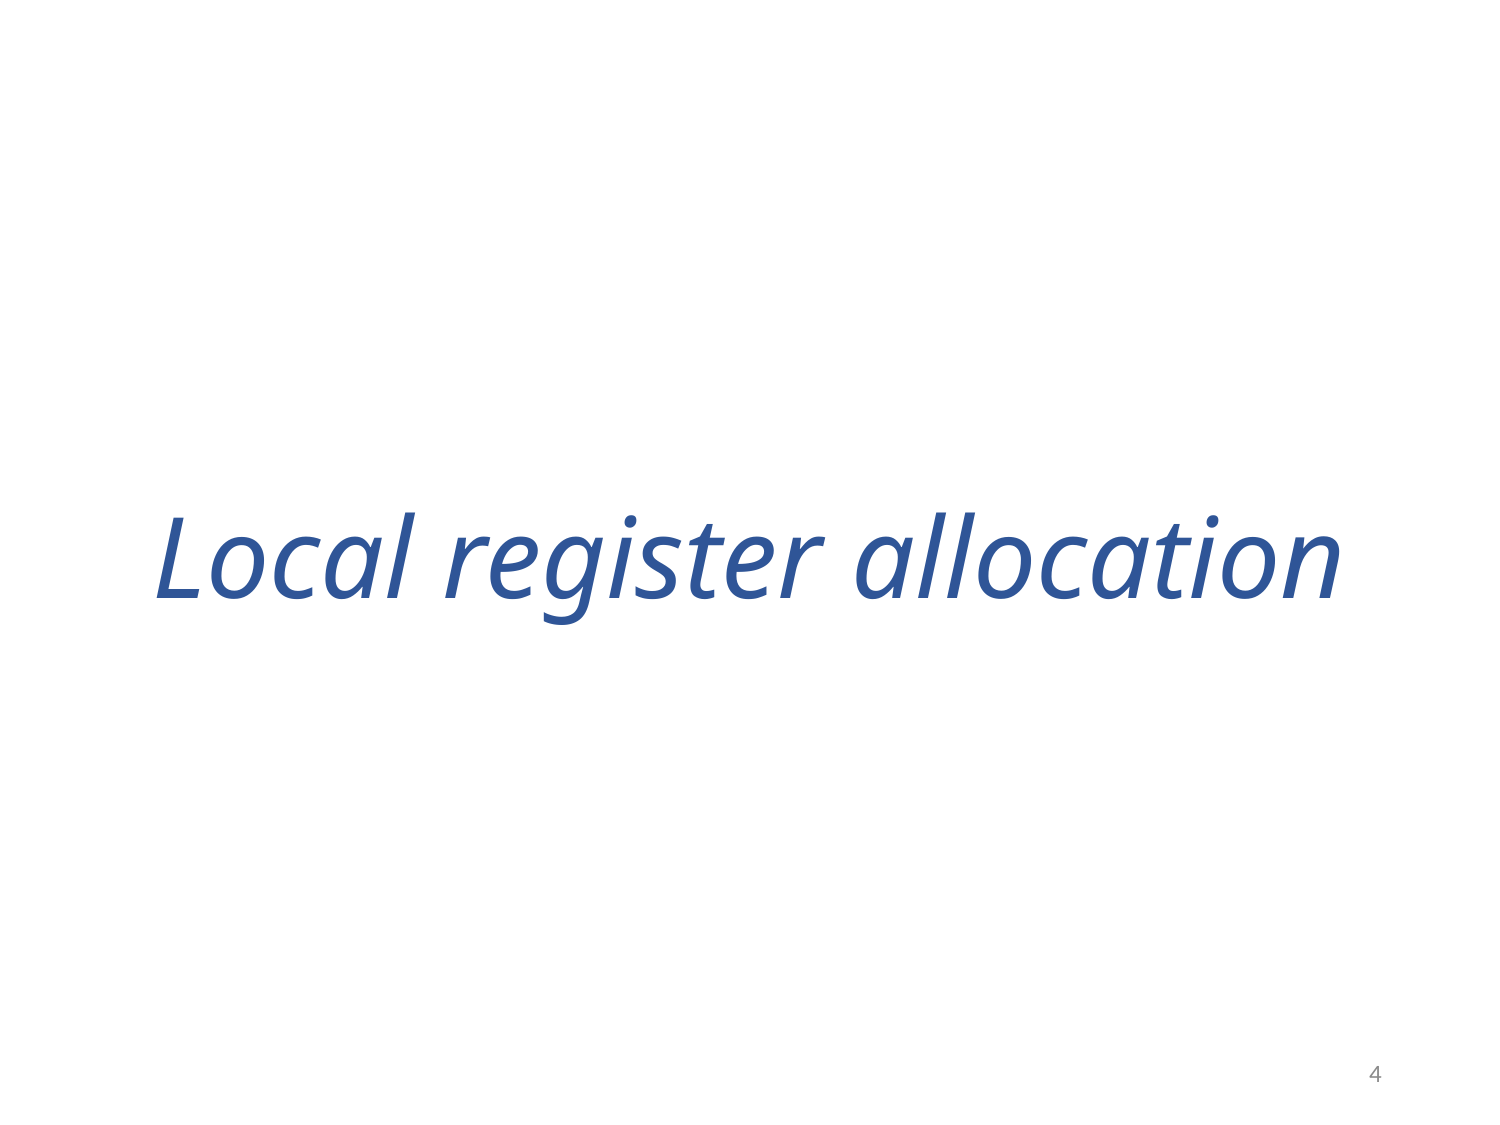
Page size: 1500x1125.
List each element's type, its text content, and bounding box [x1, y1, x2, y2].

title Local register allocation [103, 322, 1397, 803]
slide_number 4 [1059, 1042, 1397, 1103]
